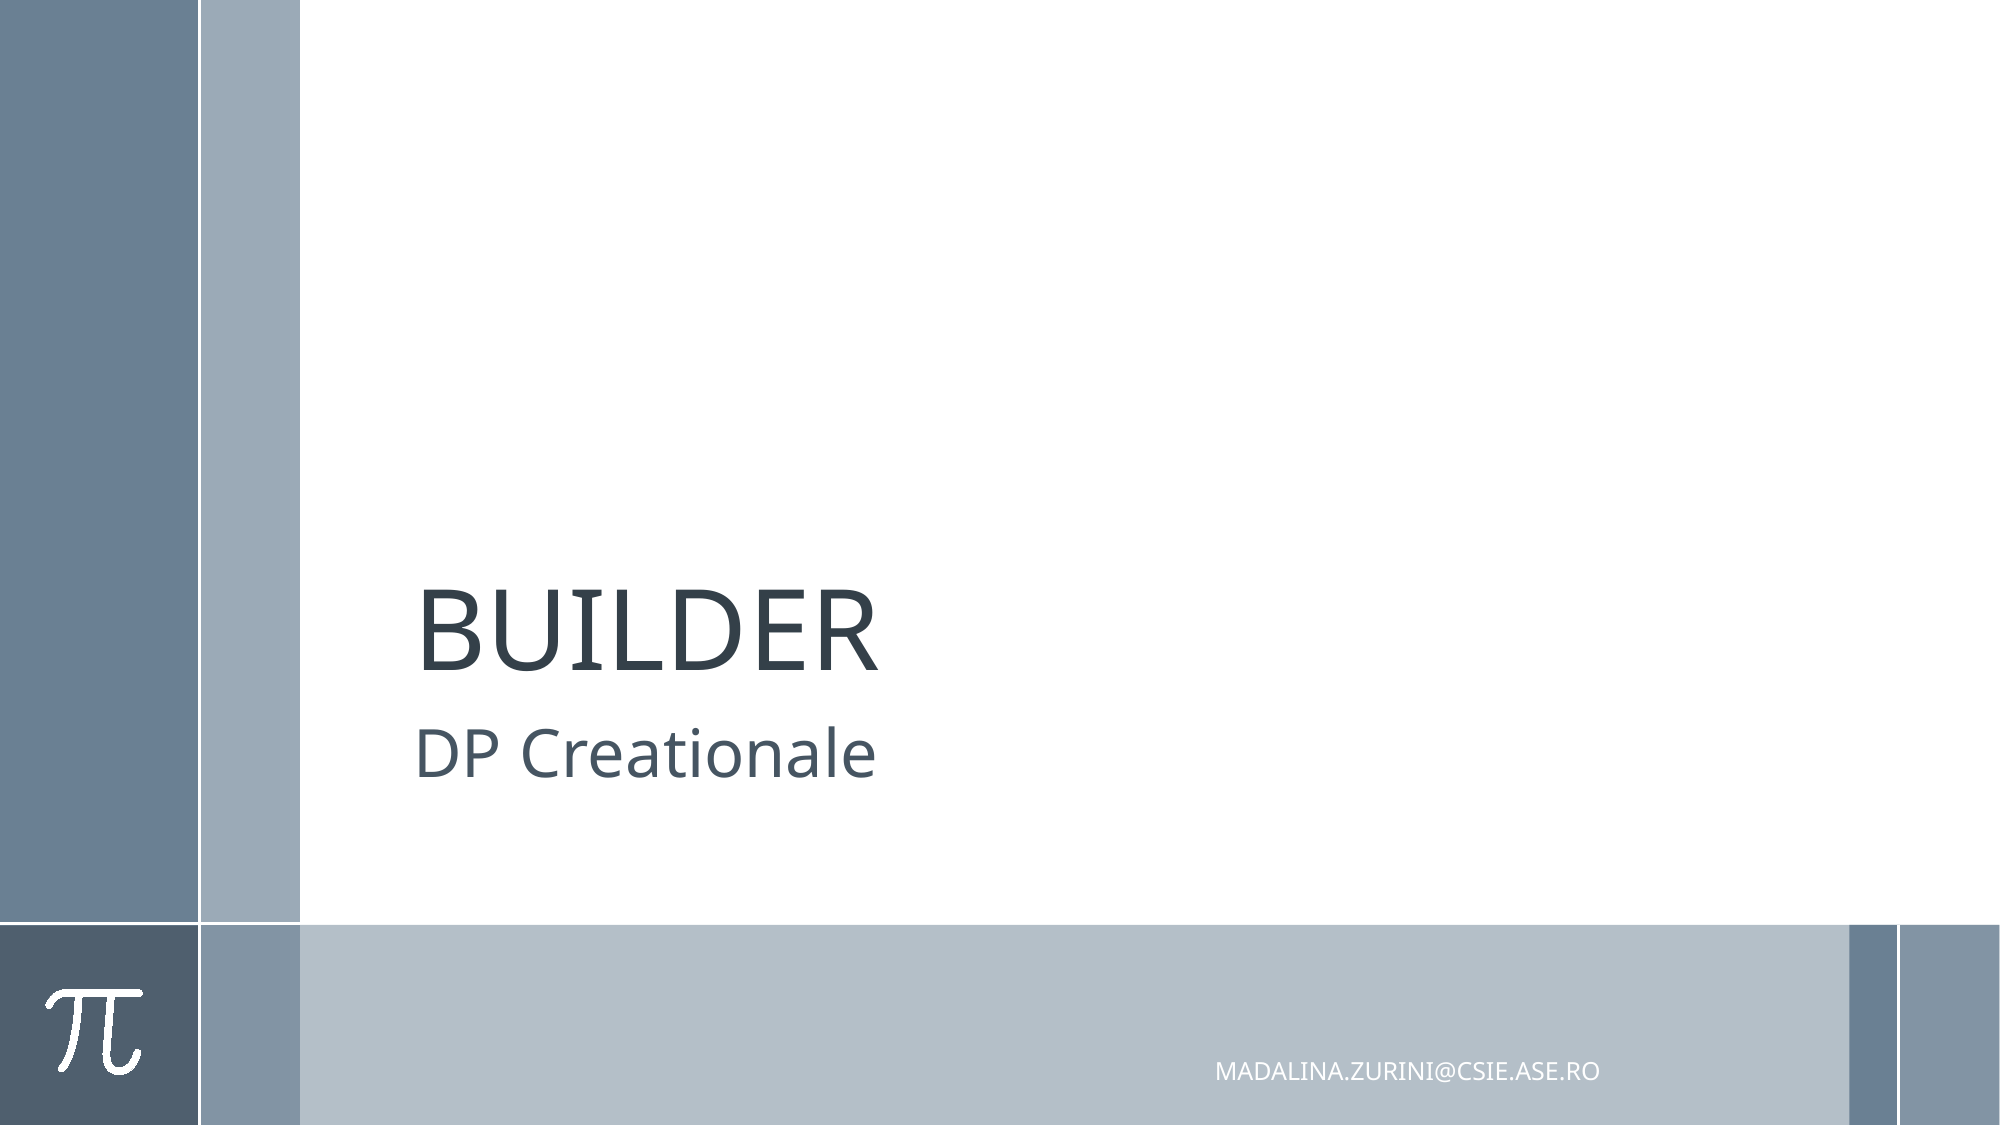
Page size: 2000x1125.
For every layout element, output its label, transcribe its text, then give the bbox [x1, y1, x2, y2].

title BUILDER [398, 262, 1765, 703]
subtitle DP Creationale [398, 712, 1632, 896]
footer madalina.zurini@csie.ase.ro [1082, 1042, 1734, 1103]
